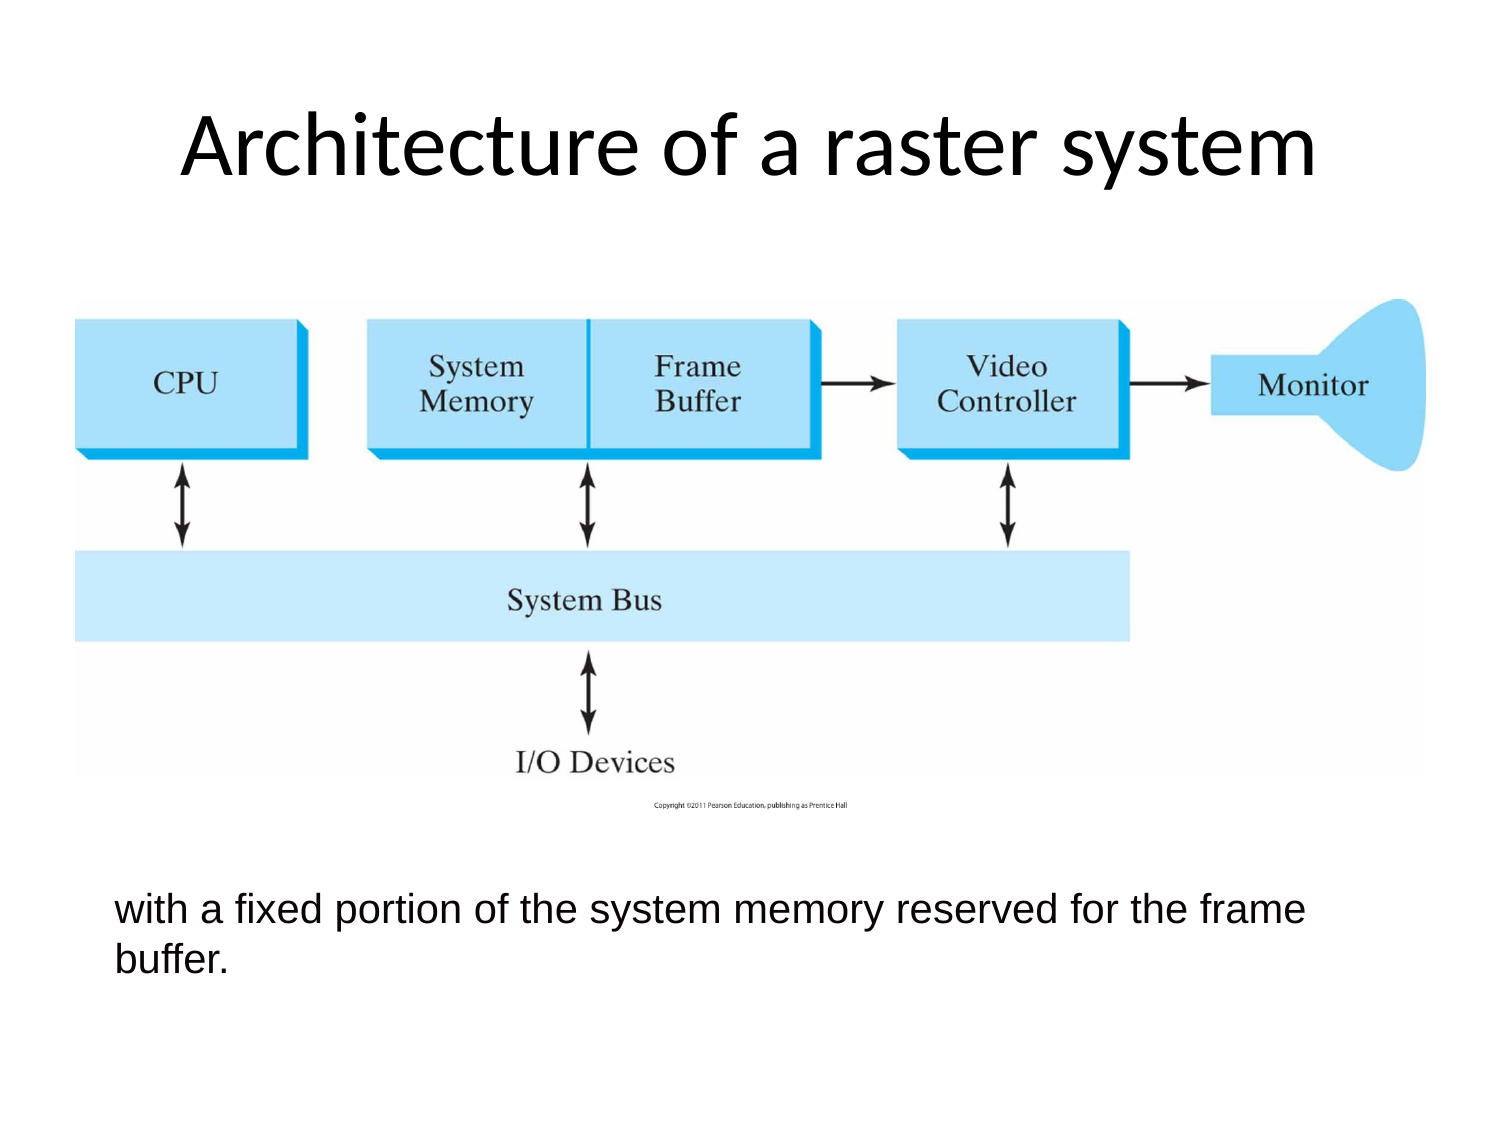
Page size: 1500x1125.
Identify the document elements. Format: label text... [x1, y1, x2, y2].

text_box with a fixed portion of the system memory reserved for the frame buffer. [99, 874, 1426, 990]
title Architecture of a raster system [75, 45, 1425, 233]
picture [75, 299, 1426, 832]
